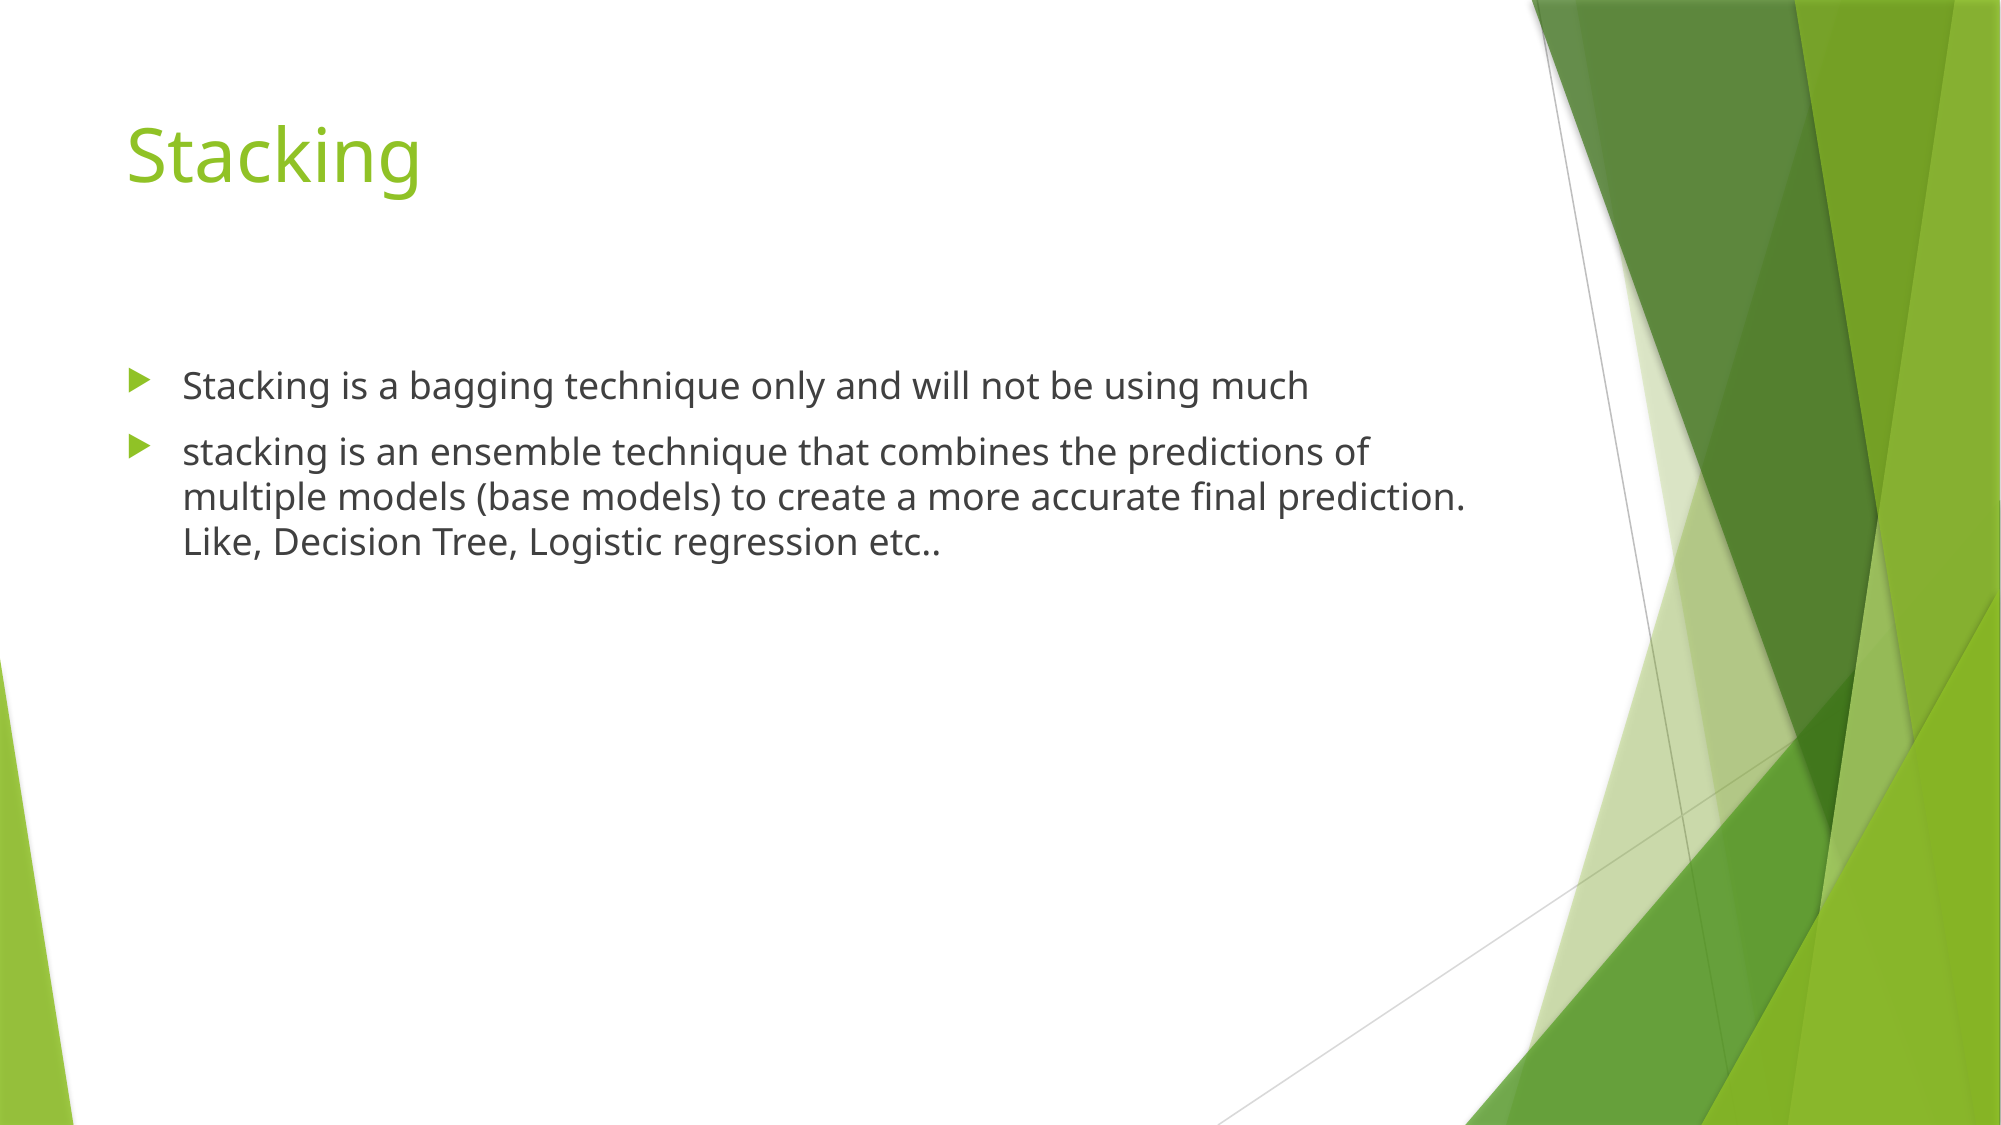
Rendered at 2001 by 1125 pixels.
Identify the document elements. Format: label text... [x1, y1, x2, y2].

list Stacking is a bagging technique only and will not be using much stacking is an ensemble technique that combines the predictions of multiple models (base models) to create a more accurate final prediction. Like, Decision Tree, Logistic regression etc.. [111, 354, 1522, 992]
title Stacking [111, 99, 1522, 317]
